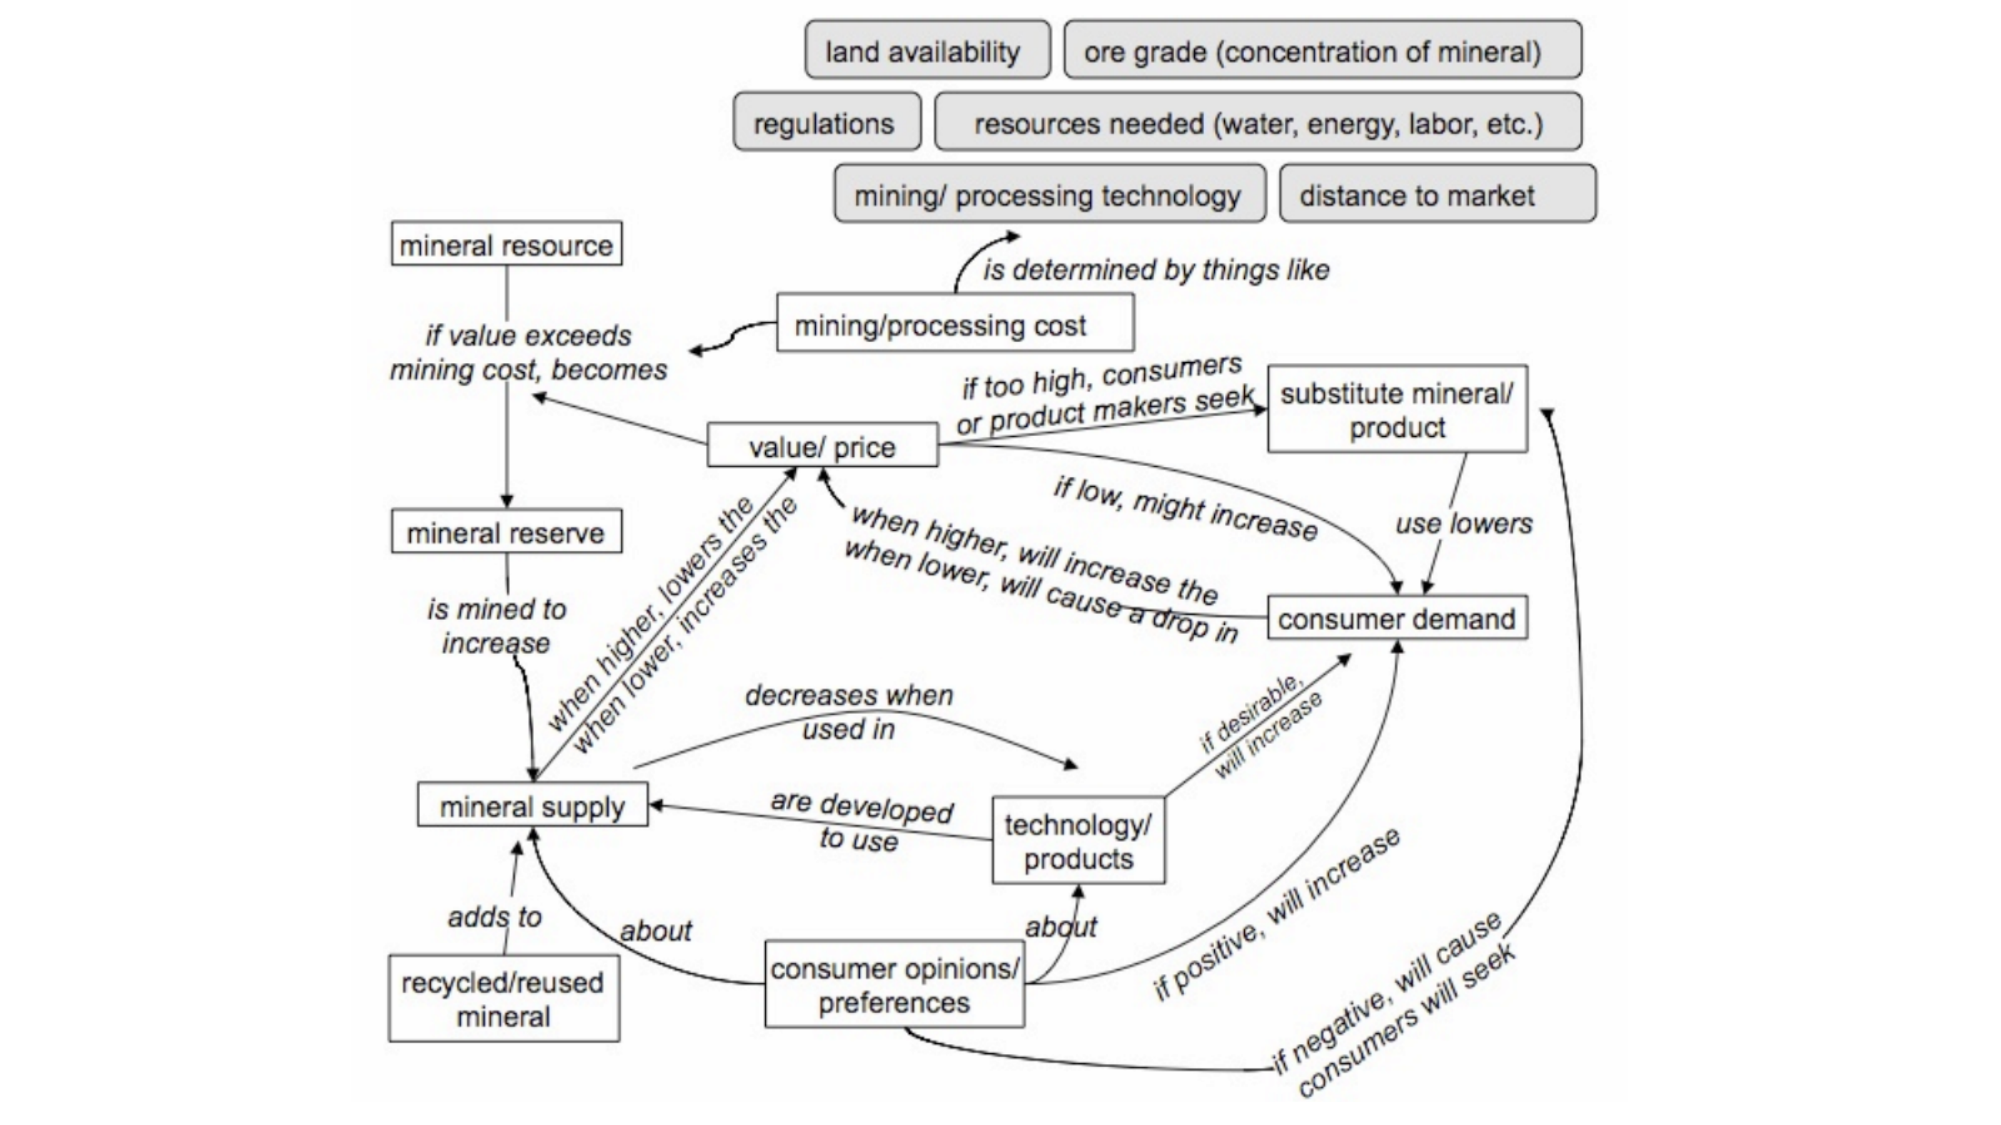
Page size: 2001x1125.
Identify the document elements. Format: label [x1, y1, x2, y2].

picture [351, 0, 1628, 1102]
